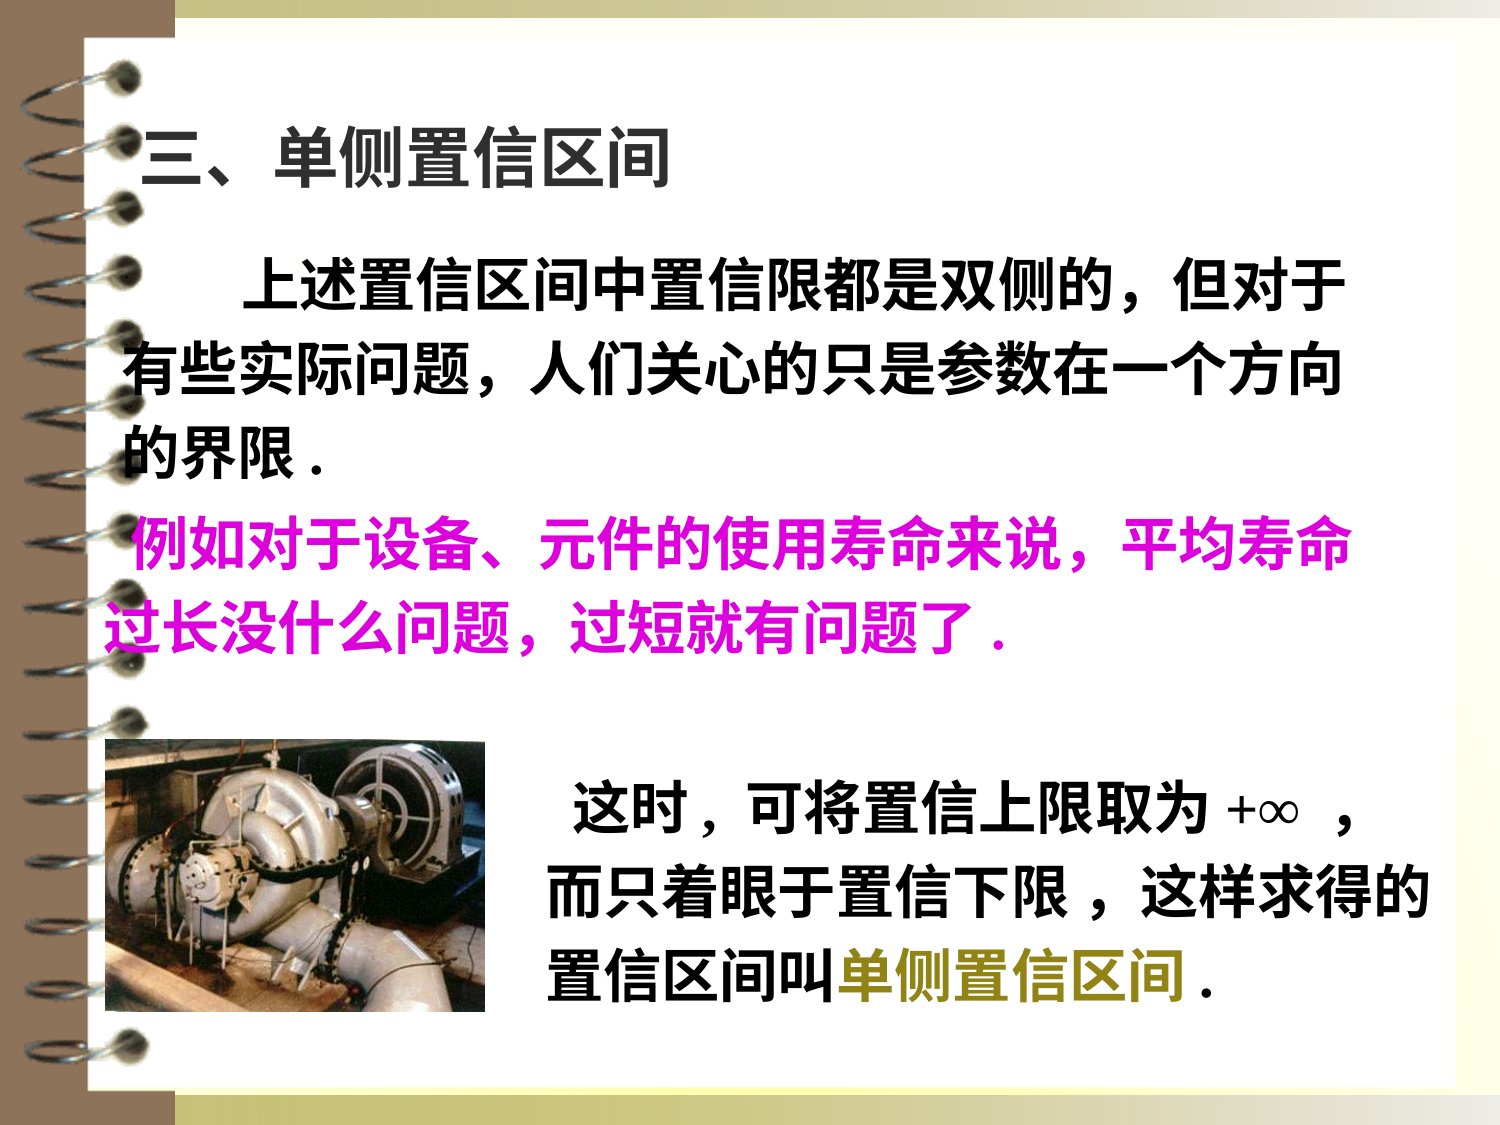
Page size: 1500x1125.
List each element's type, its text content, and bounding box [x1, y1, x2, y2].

text_box 例如对于设备、元件的使用寿命来说，平均寿命过长没什么问题，过短就有问题了. [88, 485, 1412, 669]
text_box 三、单侧置信区间 [123, 108, 790, 203]
picture [0, 0, 485, 1125]
text_box 这时, 可将置信上限取为+∞ ，而只着眼于置信下限 ，这样求得的置信区间叫单侧置信区间. [530, 749, 1447, 1016]
text_box 上述置信区间中置信限都是双侧的，但对于有些实际问题，人们关心的只是参数在一个方向的界限. [106, 226, 1412, 485]
